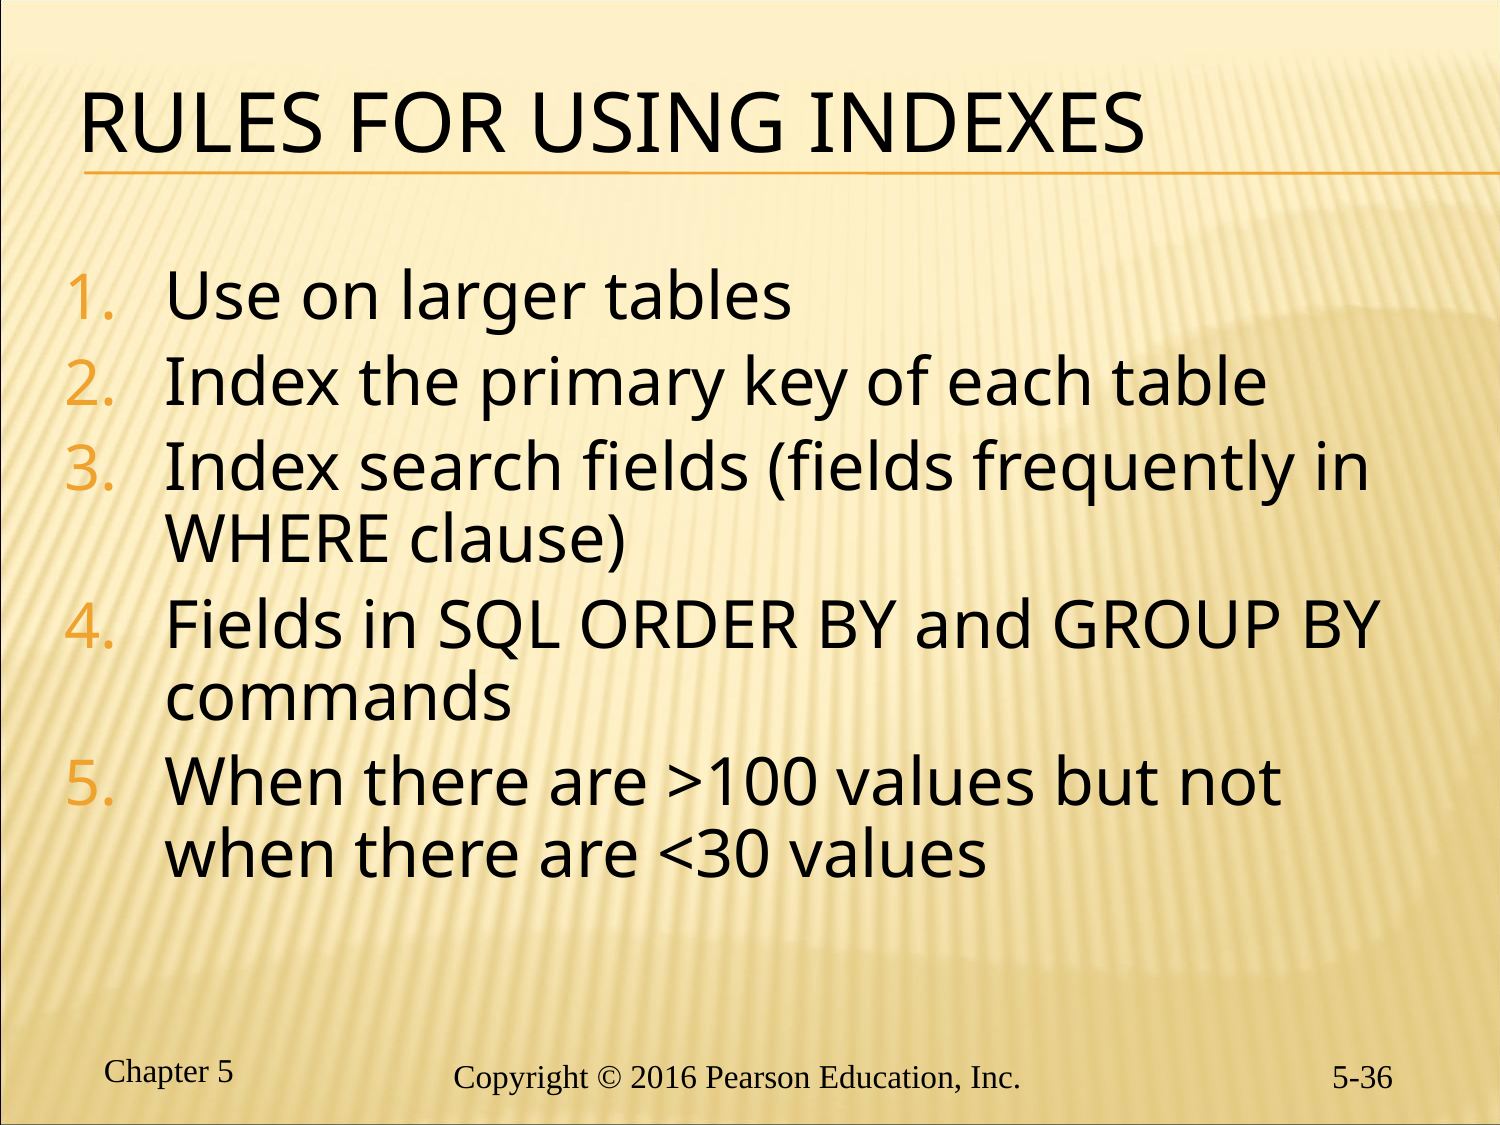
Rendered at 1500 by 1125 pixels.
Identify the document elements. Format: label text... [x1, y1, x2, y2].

list Use on larger tables Index the primary key of each table Index search fields (fields frequently in WHERE clause) Fields in SQL ORDER BY and GROUP BY commands When there are >100 values but not when there are <30 values [50, 254, 1475, 998]
picture [0, 0, 1500, 1125]
title Rules for Using Indexes [62, 50, 1488, 188]
